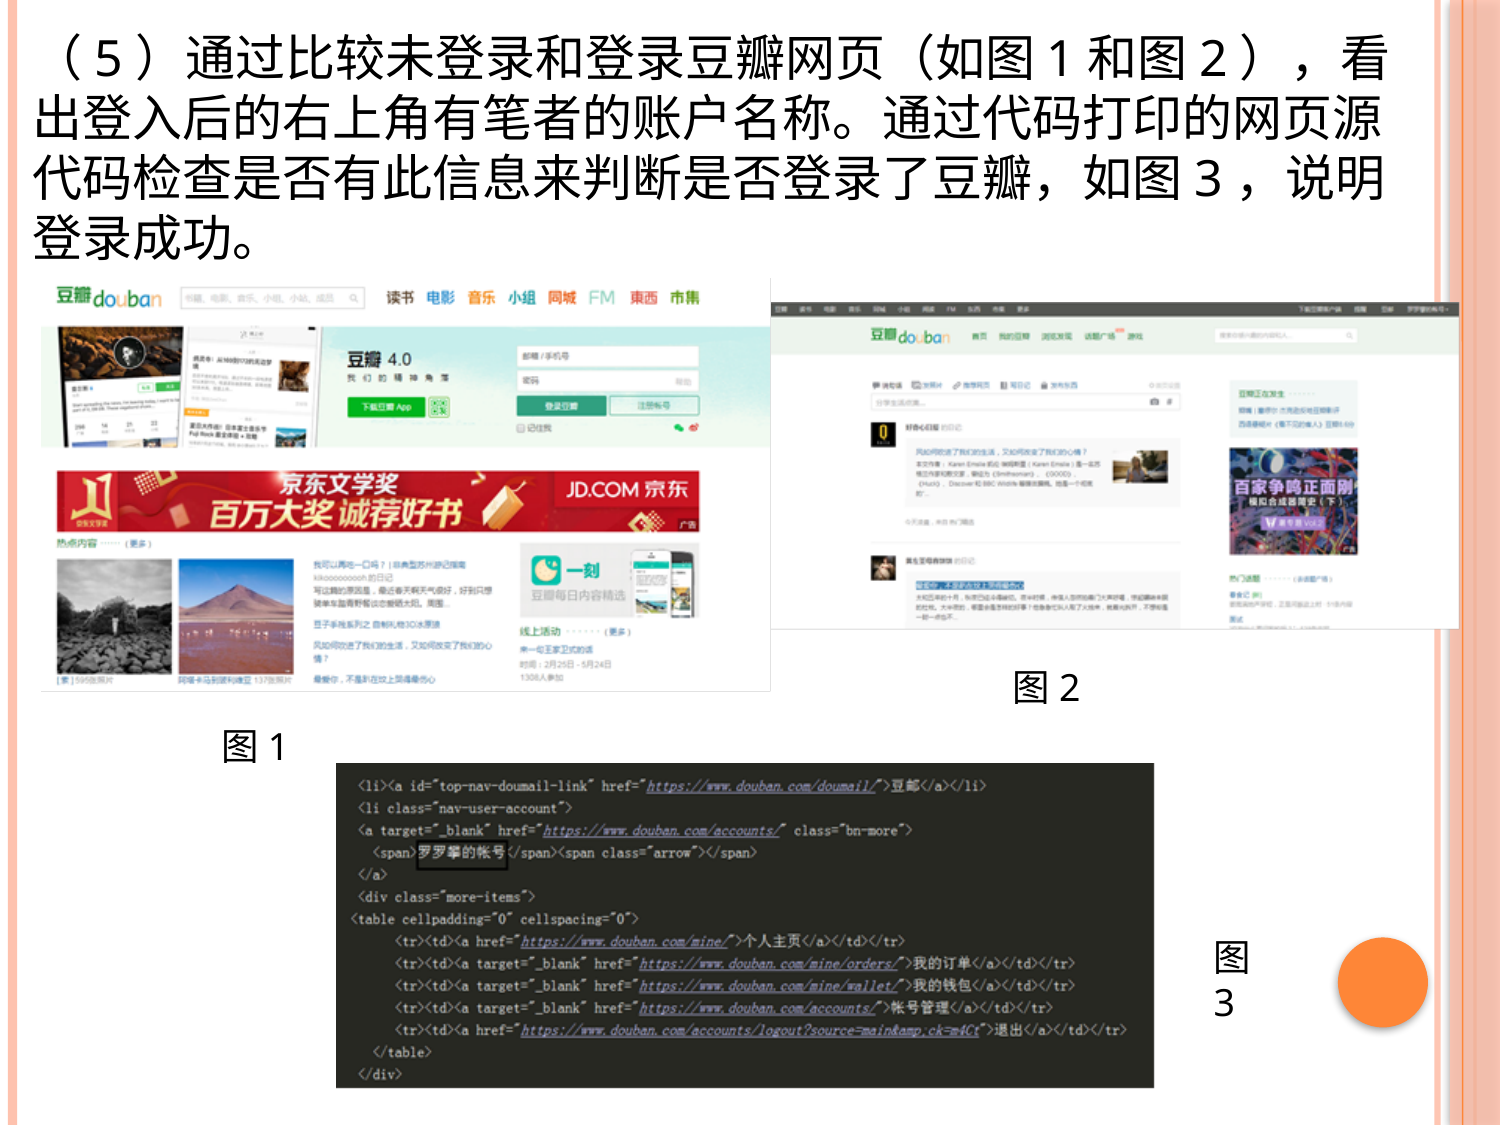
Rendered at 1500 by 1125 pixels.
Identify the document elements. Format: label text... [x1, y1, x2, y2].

text_box 图2 [997, 656, 1199, 717]
list （5）通过比较未登录和登录豆瓣网页（如图1和图2），看出登入后的右上角有笔者的账户名称。通过代码打印的网页源代码检查是否有此信息来判断是否登录了豆瓣，如图3，说明登录成功。 [17, 19, 1424, 1062]
picture [335, 762, 1156, 1091]
text_box 图3 [1198, 926, 1294, 1032]
picture [40, 278, 1461, 693]
text_box 图1 [206, 715, 407, 776]
